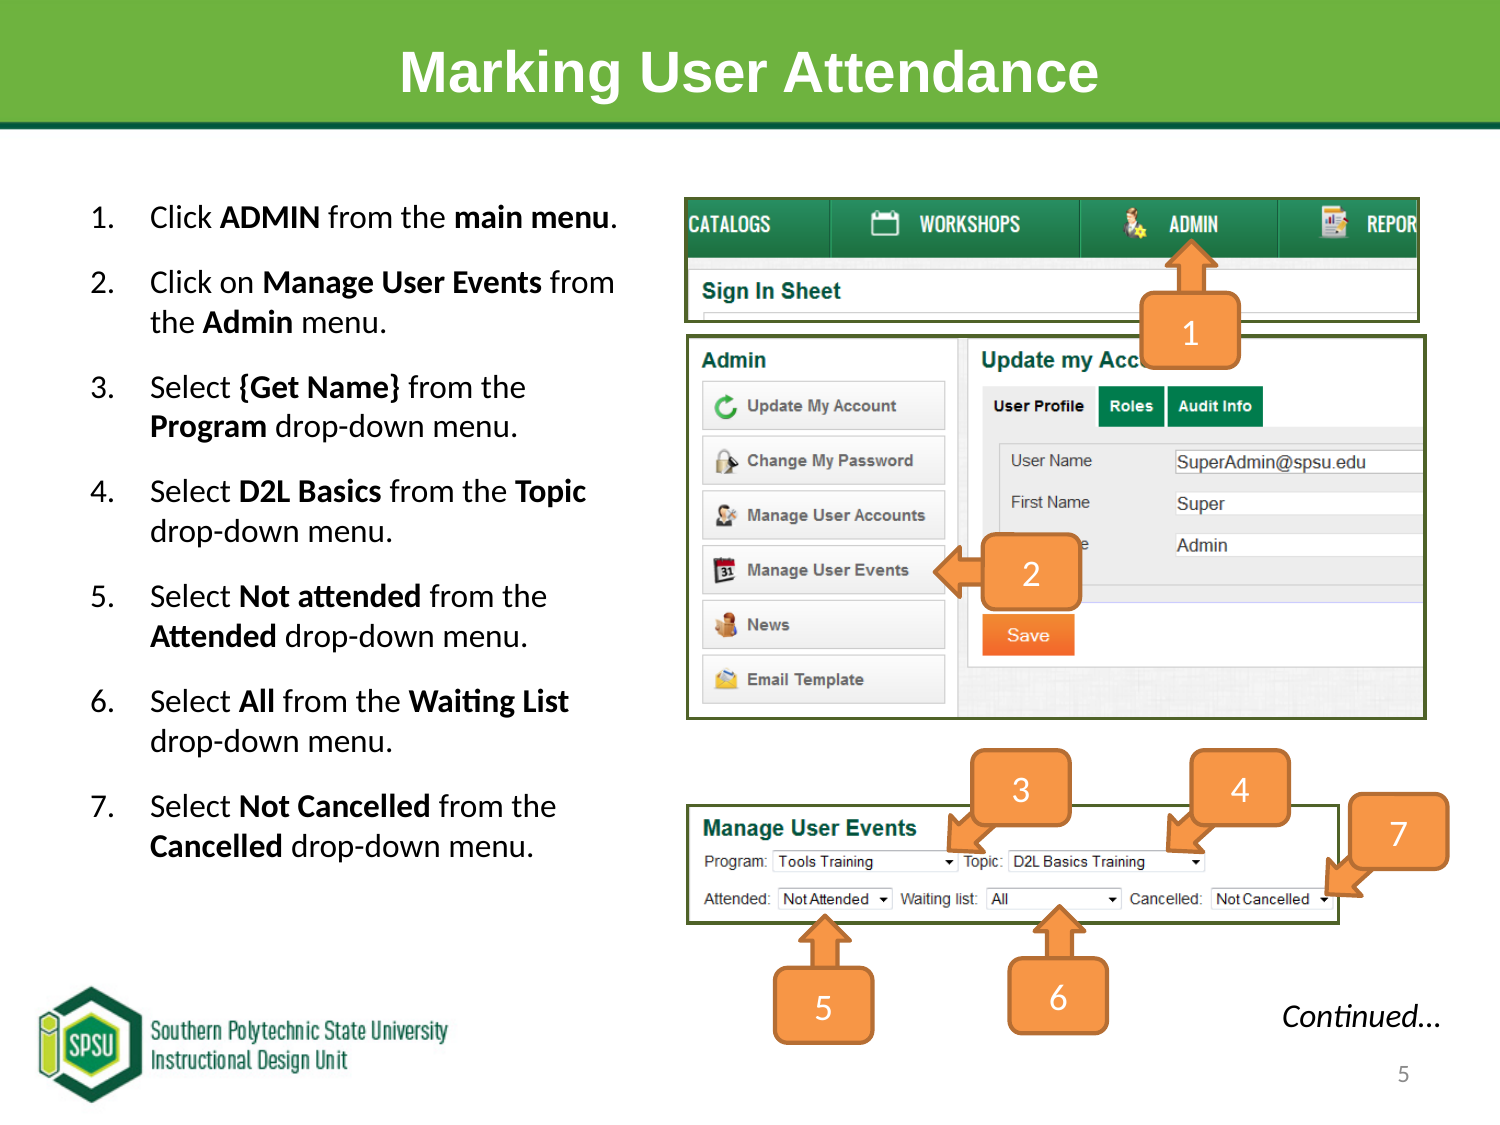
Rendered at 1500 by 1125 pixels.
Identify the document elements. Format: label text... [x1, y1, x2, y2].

text_box 4 [1189, 748, 1292, 804]
text_box 7 [1347, 791, 1450, 872]
text_box 1 [1139, 329, 1242, 335]
picture [0, 0, 1500, 1125]
text_box [798, 930, 852, 965]
text_box 5 [772, 965, 875, 1045]
list Click ADMIN from the main menu. Click on Manage User Events from the Admin menu. Select {Get Name} from the Program drop-down menu. Select D2L Basics from the Topic drop-down menu. Select Not attended from the Attended drop-down menu. Select All from the Waiting List drop-down menu. Select Not Cancelled from the Cancelled drop-down menu. [75, 187, 663, 988]
title Marking User Attendance [75, 0, 1425, 138]
slide_number 5 [1074, 1042, 1425, 1103]
text_box 3 [970, 748, 1072, 804]
text_box [1343, 855, 1373, 898]
text_box Continued… [1267, 987, 1500, 1042]
text_box [1032, 930, 1087, 956]
text_box 6 [1007, 956, 1110, 1036]
